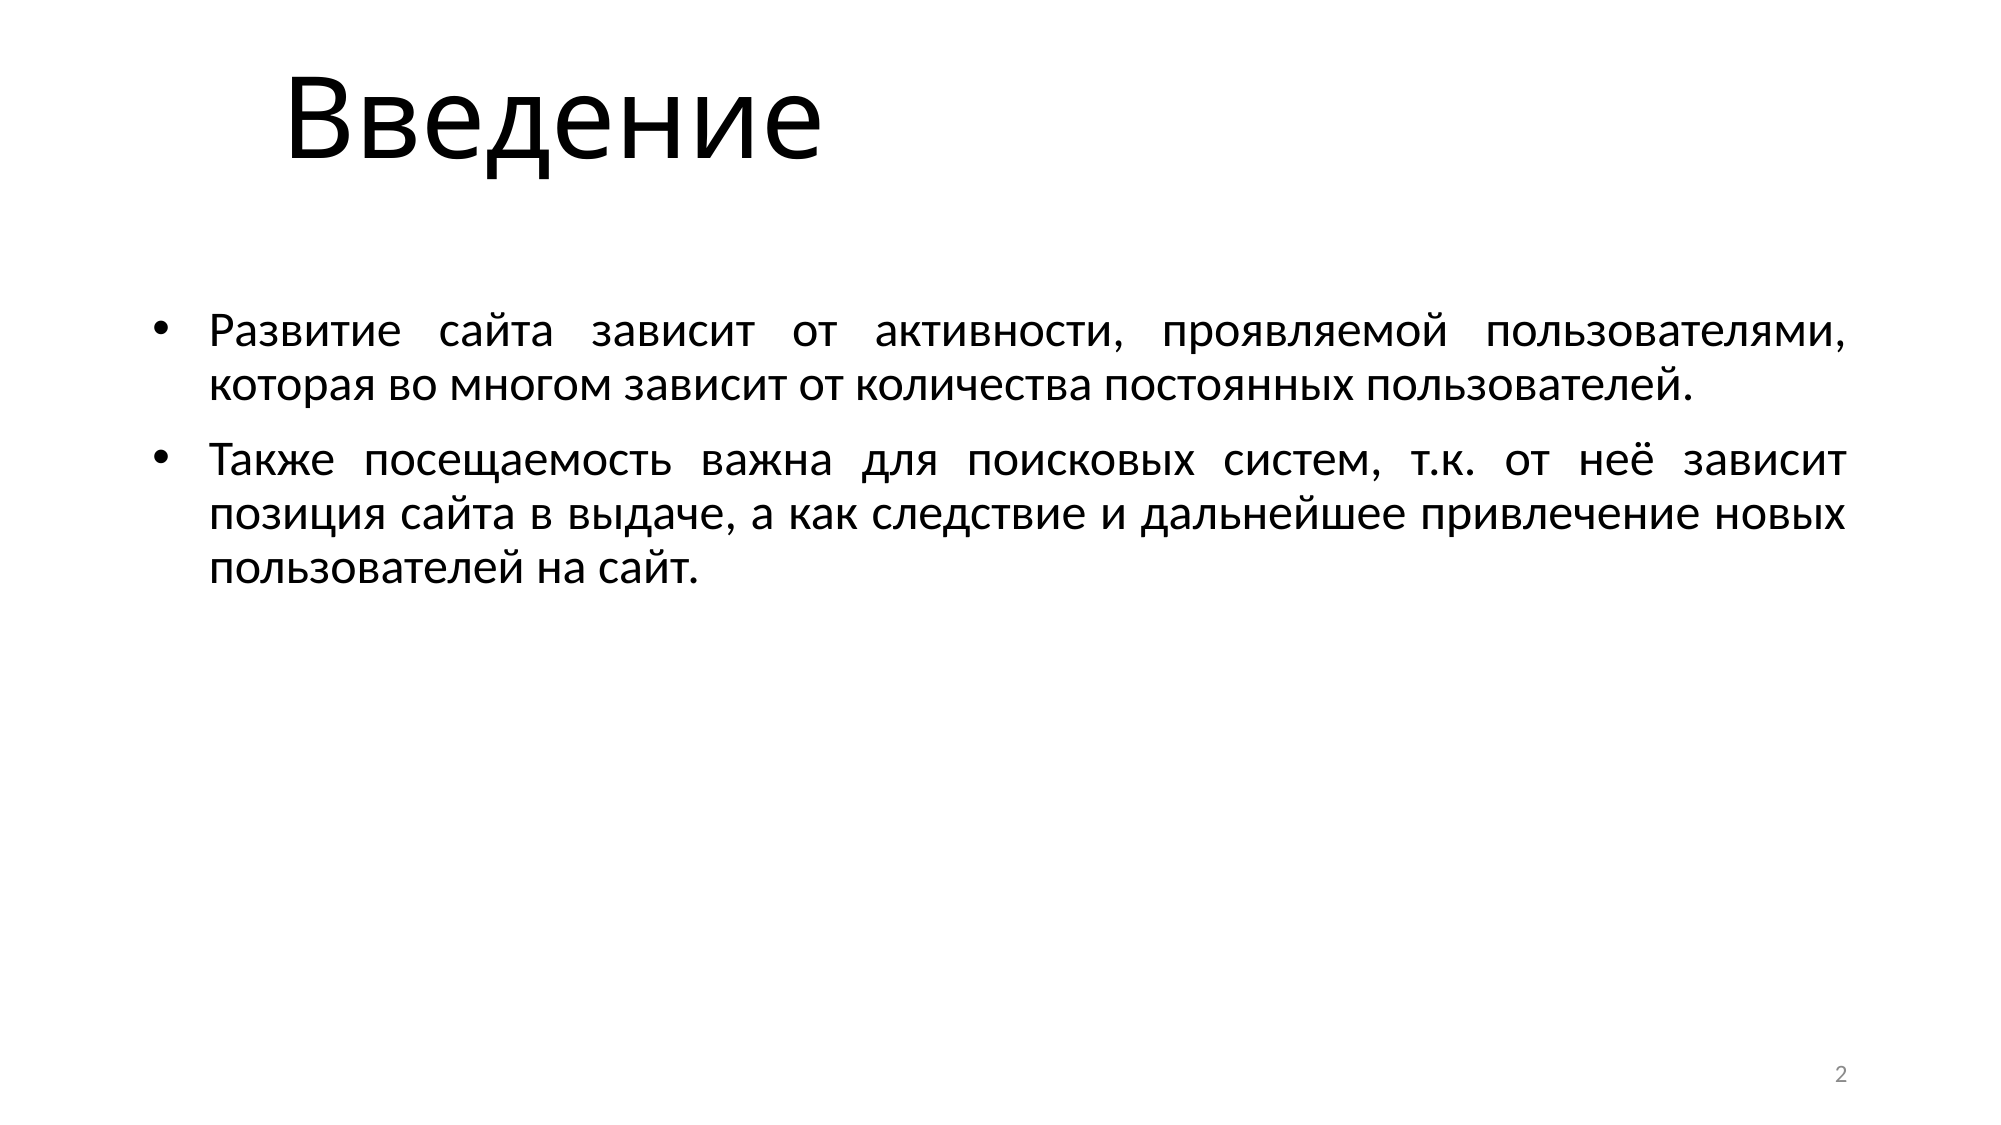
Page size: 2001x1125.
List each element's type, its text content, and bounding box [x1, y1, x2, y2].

slide_number 2 [1412, 1042, 1863, 1103]
title Введение [266, 51, 854, 192]
list Развитие сайта зависит от активности, проявляемой пользователями, которая во многом зависит от количества постоянных пользователей. Также посещаемость важна для поисковых систем, т.к. от неё зависит позиция сайта в выдаче, а как следствие и дальнейшее привлечение новых пользователей на сайт. [137, 295, 1863, 657]
